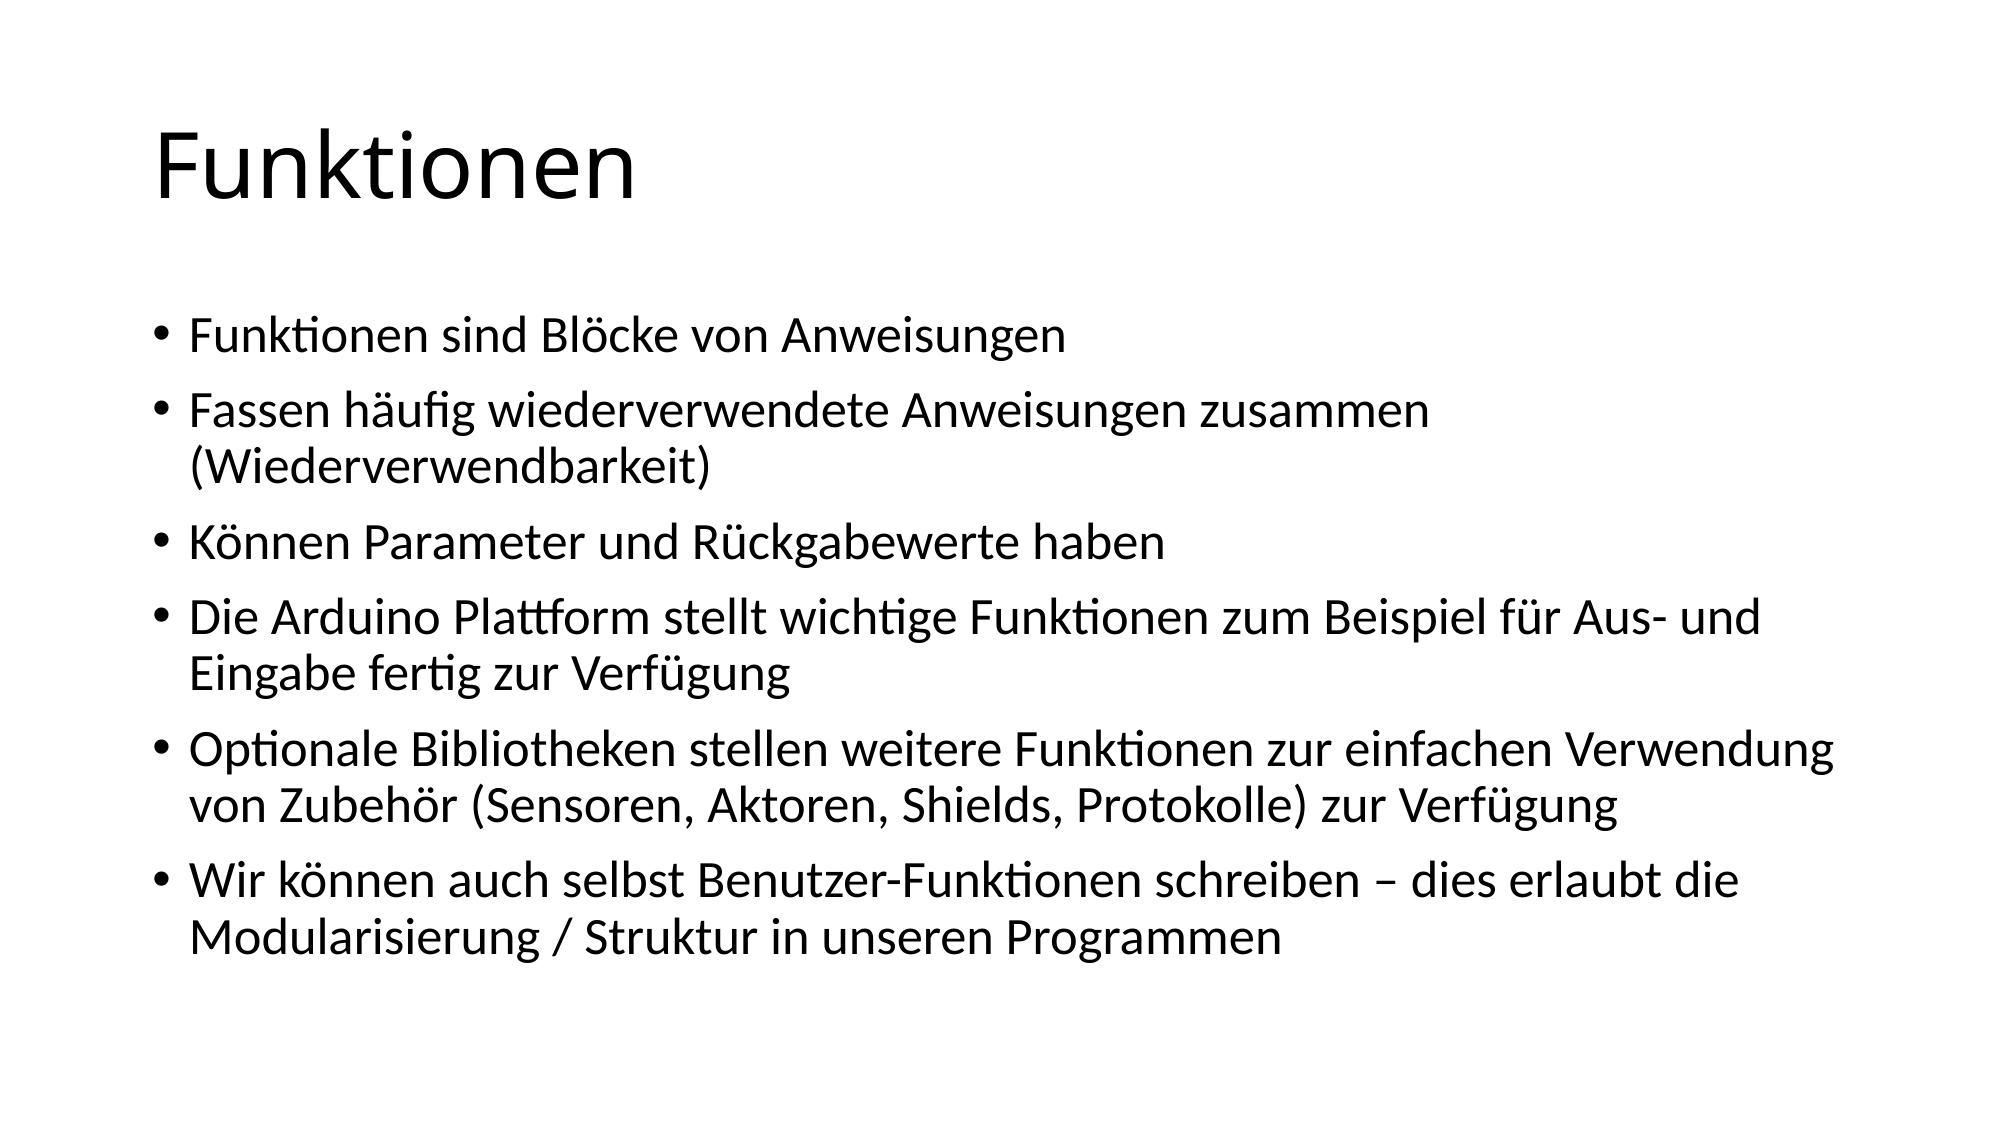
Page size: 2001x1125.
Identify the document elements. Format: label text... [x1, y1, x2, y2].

title Funktionen [137, 59, 1863, 278]
list Funktionen sind Blöcke von Anweisungen Fassen häufig wiederverwendete Anweisungen zusammen (Wiederverwendbarkeit) Können Parameter und Rückgabewerte haben Die Arduino Plattform stellt wichtige Funktionen zum Beispiel für Aus- und Eingabe fertig zur Verfügung Optionale Bibliotheken stellen weitere Funktionen zur einfachen Verwendung von Zubehör (Sensoren, Aktoren, Shields, Protokolle) zur Verfügung Wir können auch selbst Benutzer-Funktionen schreiben – dies erlaubt die Modularisierung / Struktur in unseren Programmen [137, 299, 1863, 1014]
